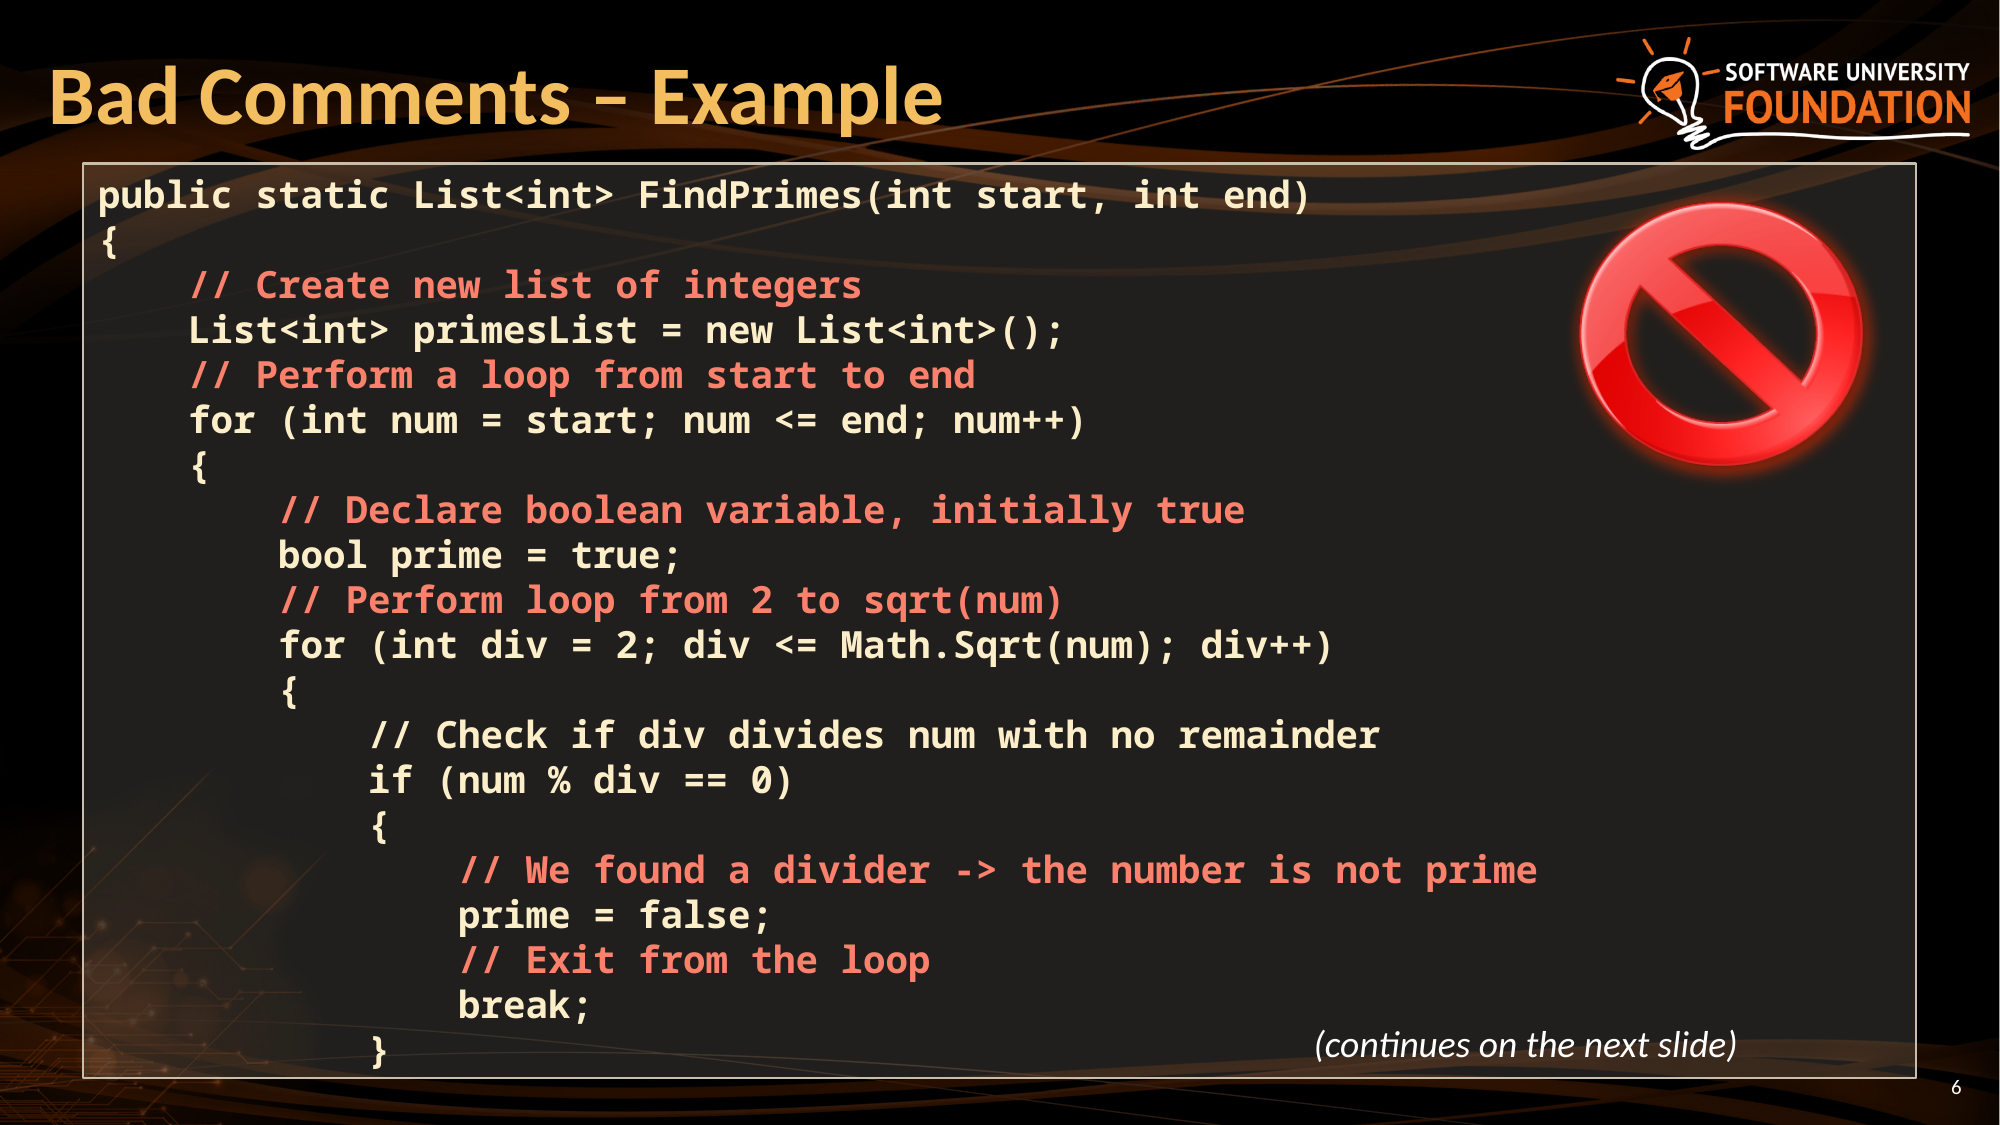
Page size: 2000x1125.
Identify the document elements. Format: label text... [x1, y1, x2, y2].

picture [0, 0, 2000, 1125]
slide_number 6 [1897, 1070, 1968, 1103]
text_box public static List<int> FindPrimes(int start, int end) { // Create new list of integers List<int> primesList = new List<int>(); // Perform a loop from start to end for (int num = start; num <= end; num++) { // Declare boolean variable, initially true bool prime = true; // Perform loop from 2 to sqrt(num) for (int div = 2; div <= Math.Sqrt(num); div++) { // Check if div divides num with no remainder if (num % div == 0) { // We found a divider -> the number is not prime prime = false; // Exit from the loop break; } [83, 163, 1917, 1079]
title Bad Comments – Example [30, 6, 1602, 189]
text_box (continues on the next slide) [1299, 1012, 1753, 1073]
